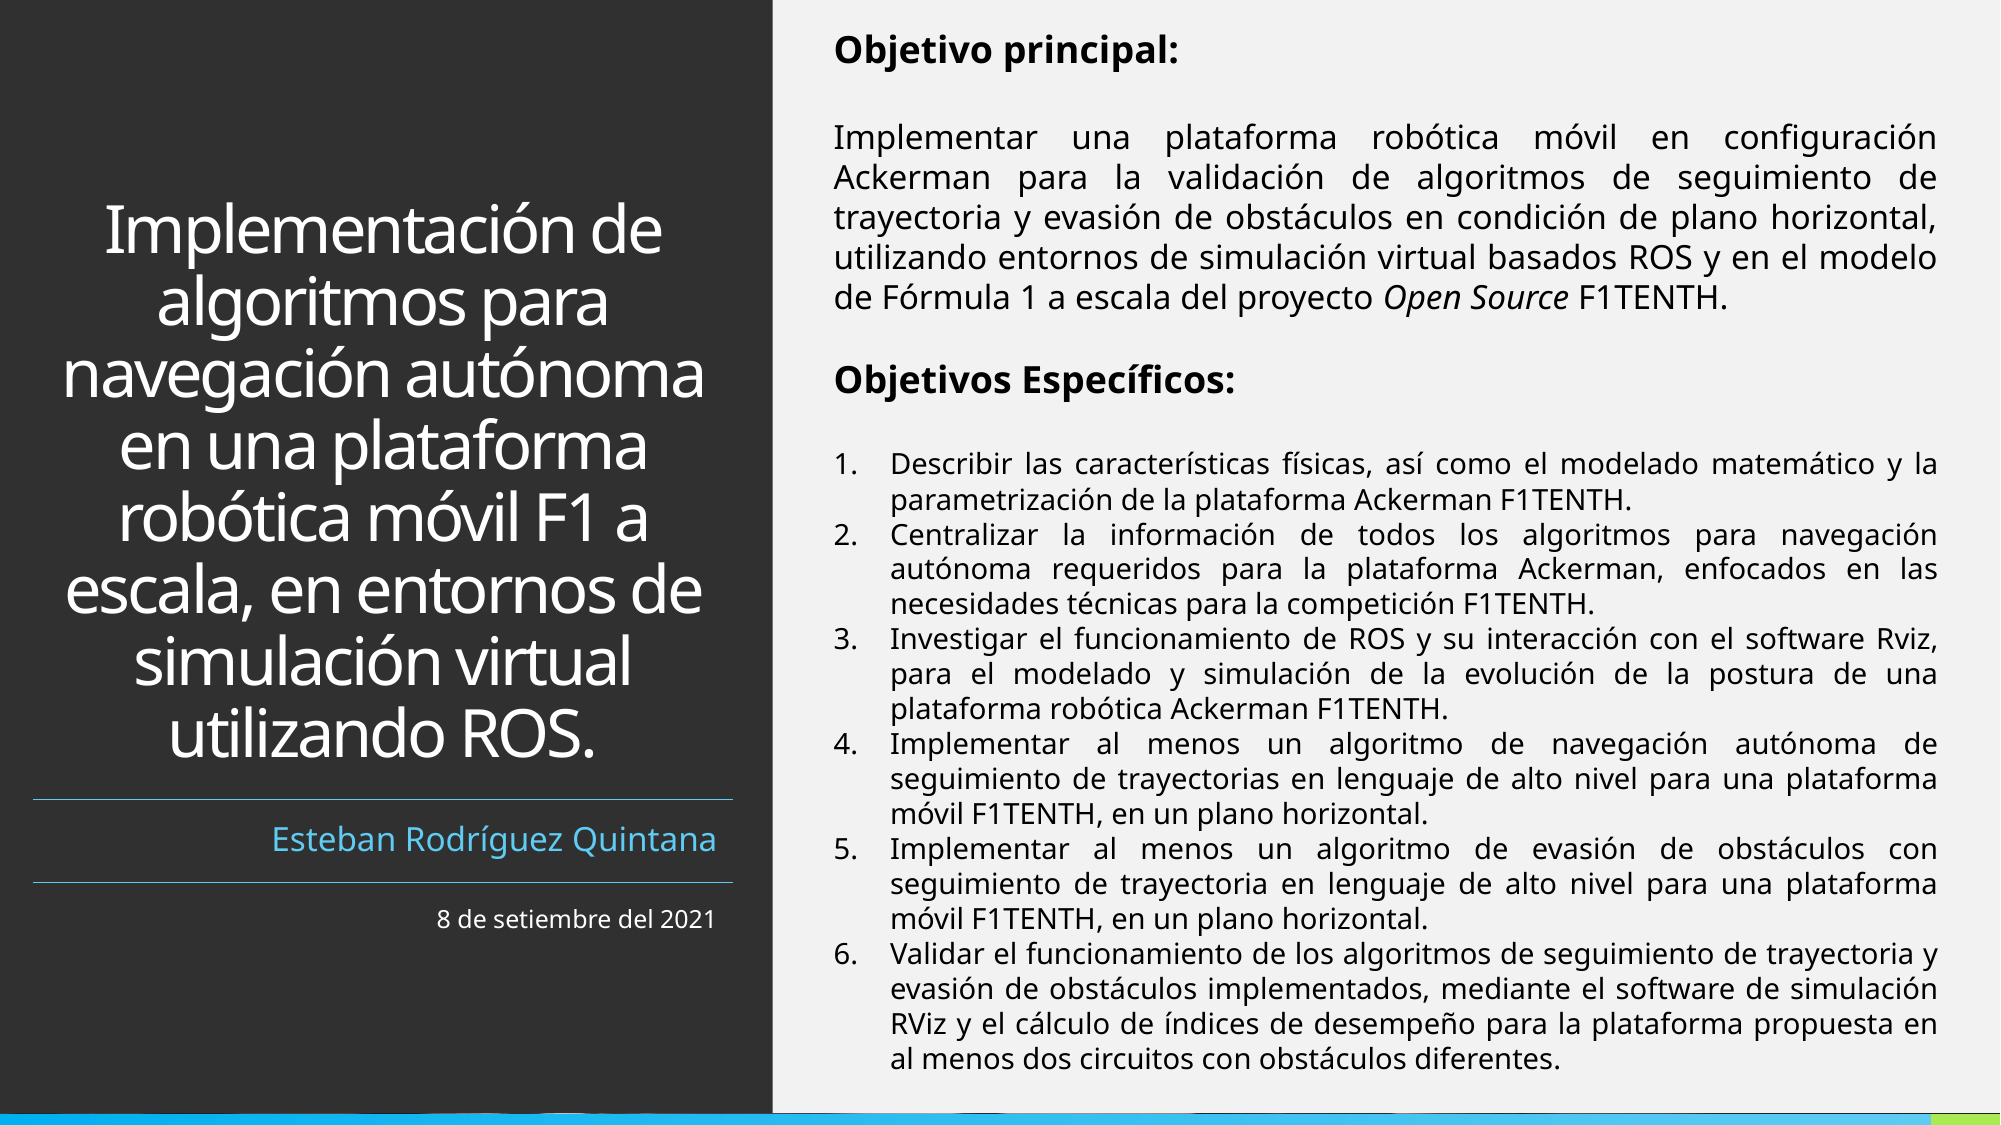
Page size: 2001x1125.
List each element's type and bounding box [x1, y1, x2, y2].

text_box [0, 0, 2000, 1114]
